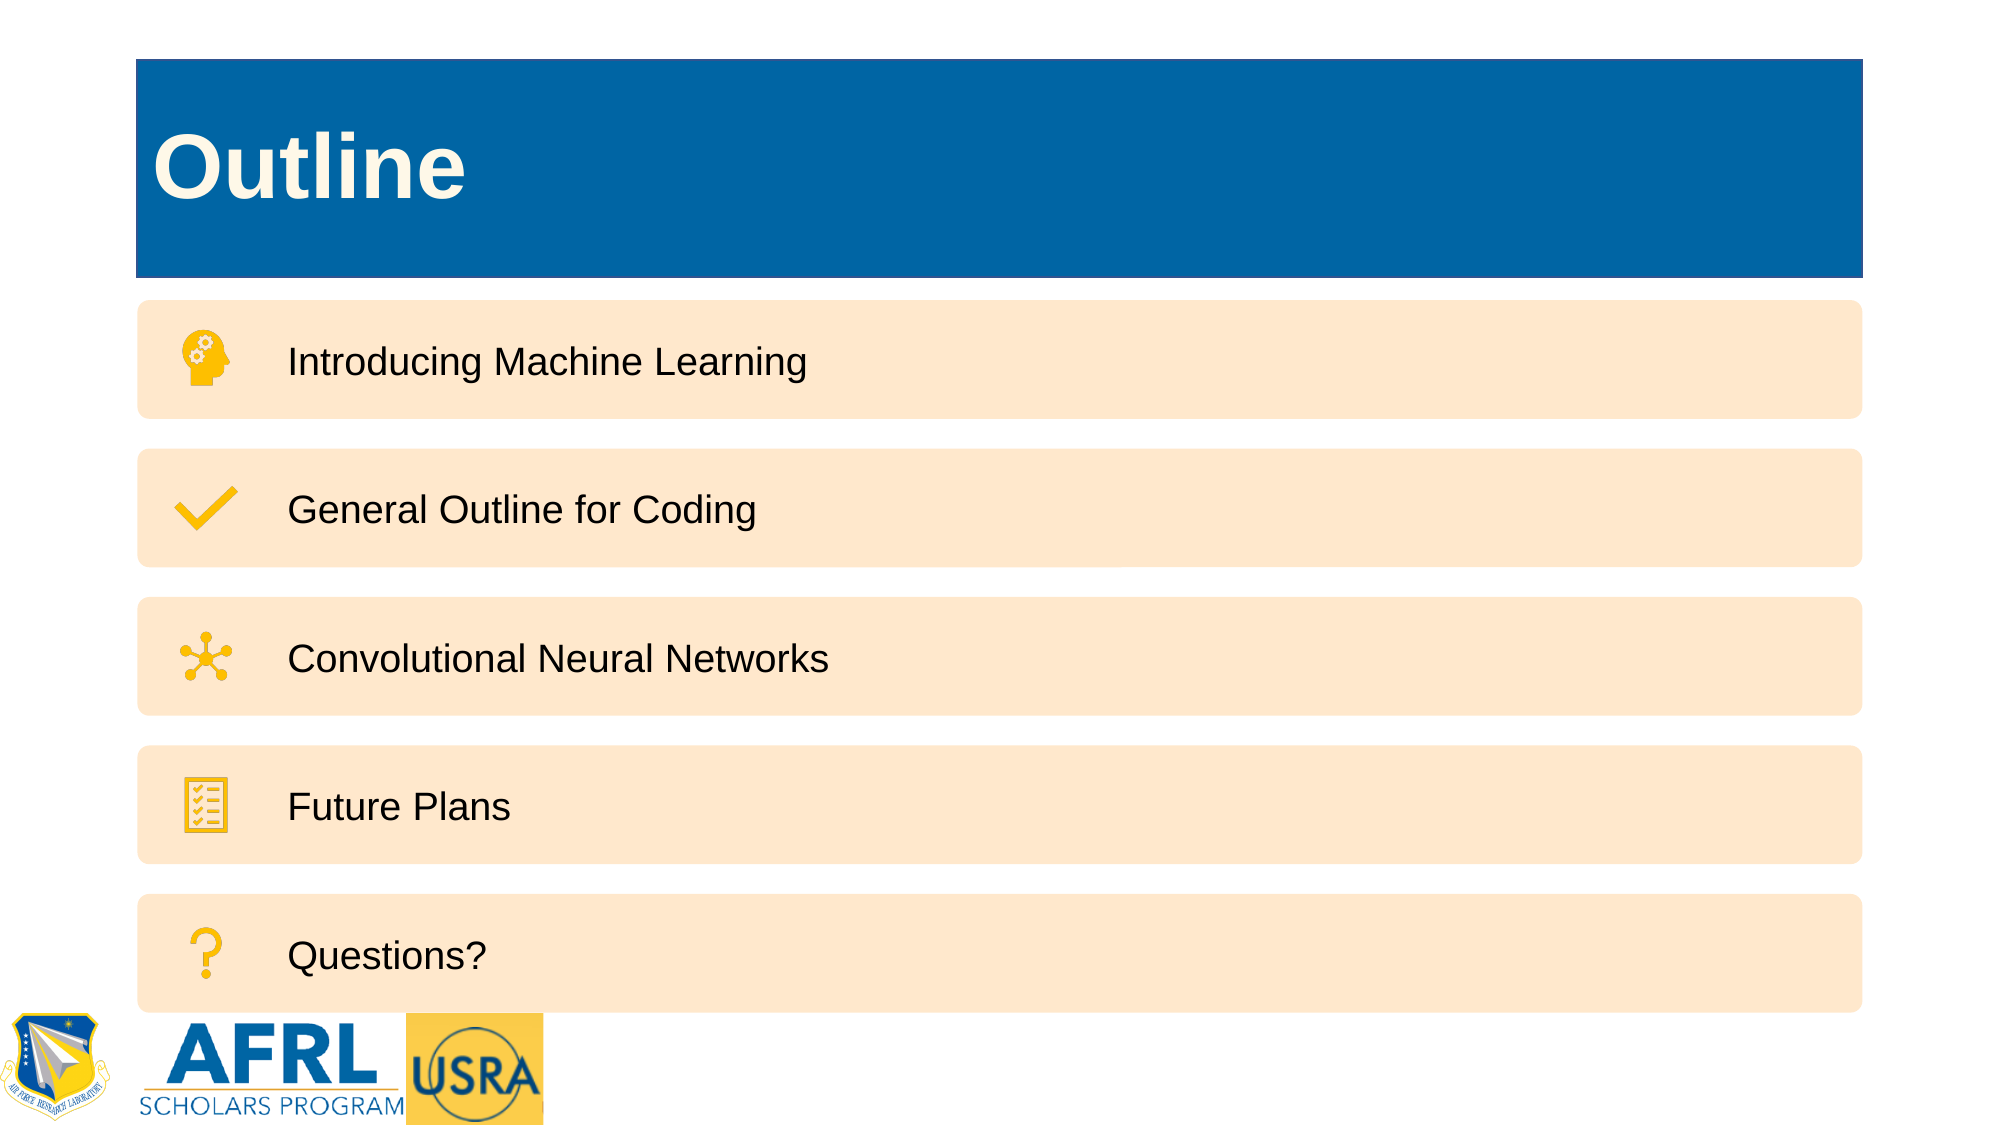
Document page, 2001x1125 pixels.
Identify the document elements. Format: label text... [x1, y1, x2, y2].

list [137, 299, 1863, 1014]
title Outline [137, 59, 1863, 278]
picture [137, 1014, 544, 1125]
picture [0, 1013, 110, 1121]
